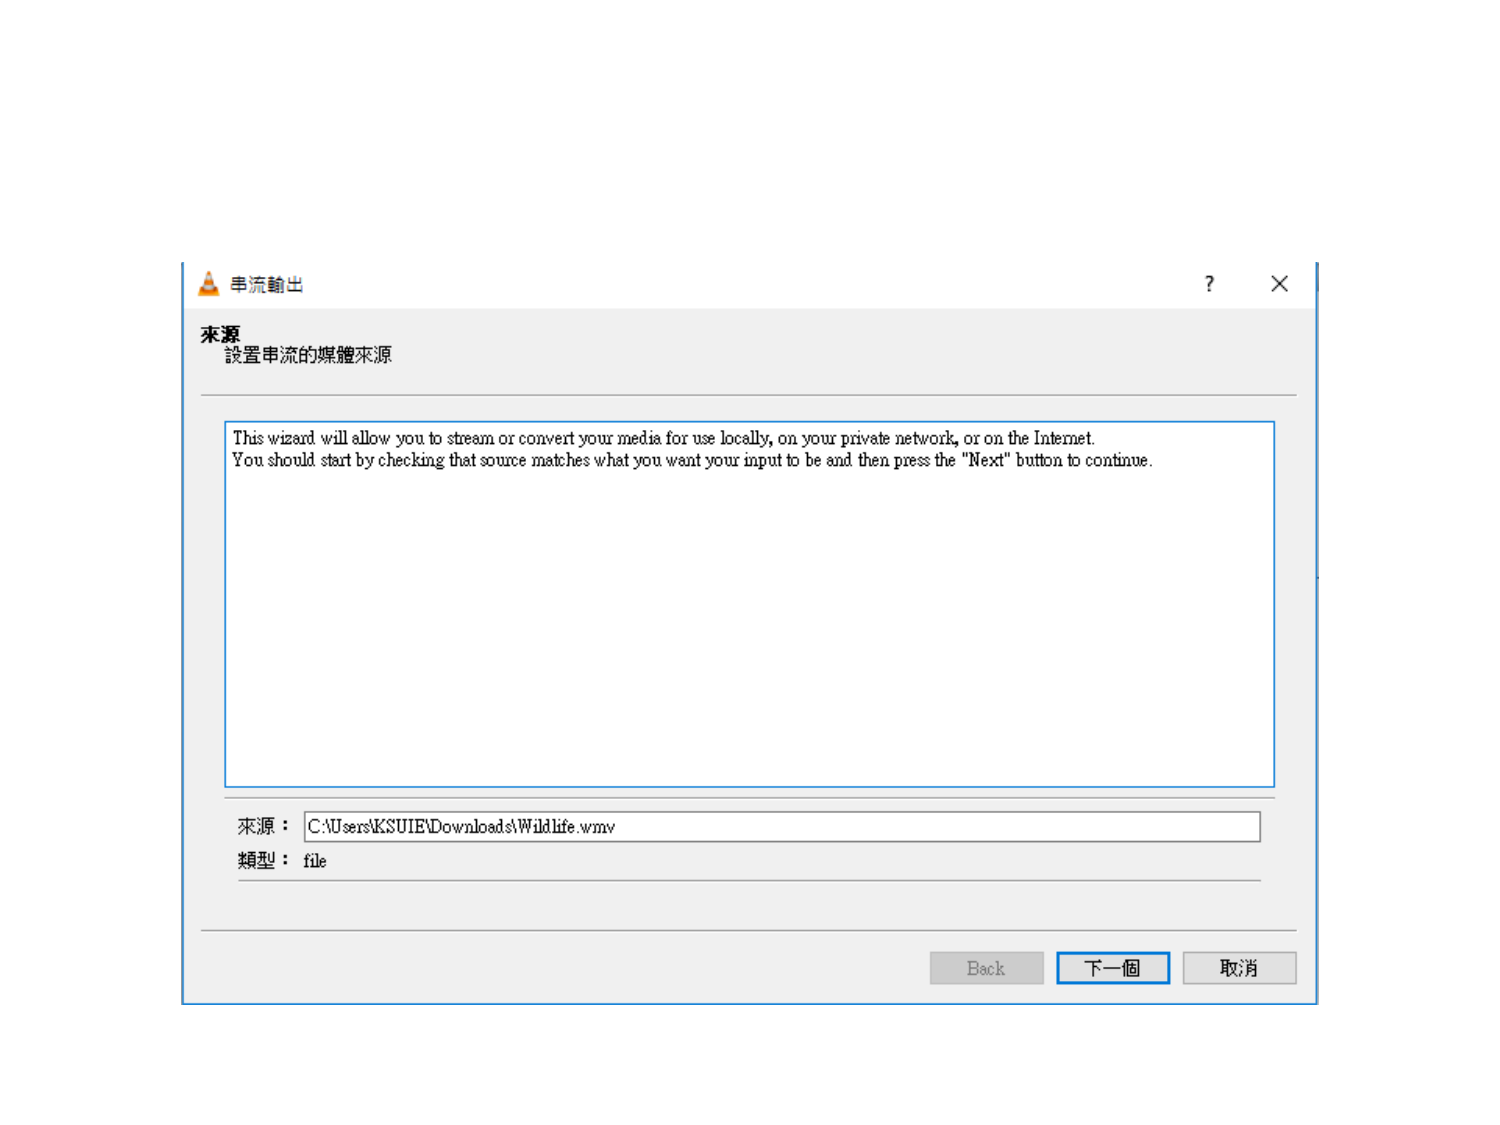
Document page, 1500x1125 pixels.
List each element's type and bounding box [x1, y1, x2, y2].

list [181, 262, 1319, 1006]
